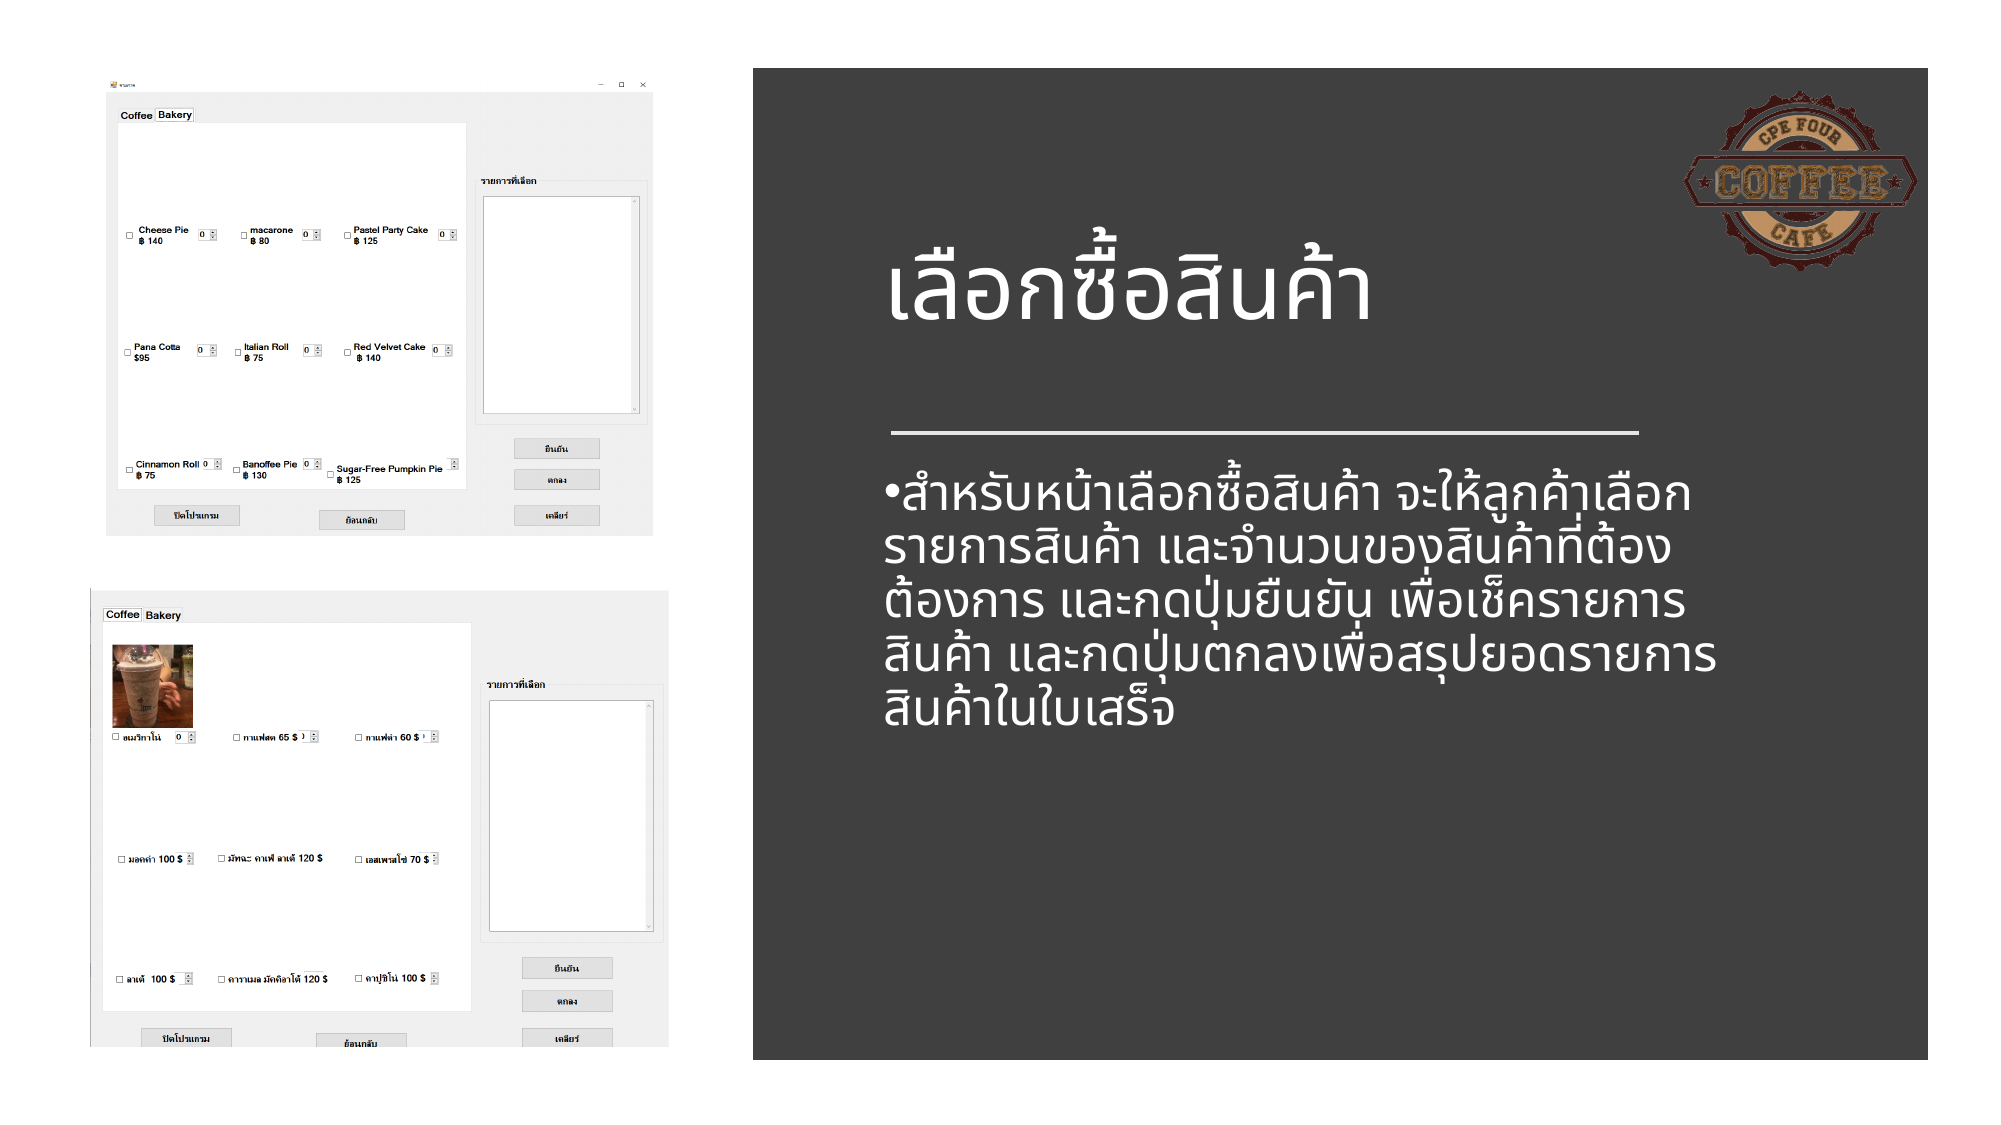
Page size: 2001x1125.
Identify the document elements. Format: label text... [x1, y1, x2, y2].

picture [1683, 91, 1918, 271]
picture [90, 588, 669, 1047]
title เลือกซื้อสินค้า [869, 172, 1795, 407]
list สำหรับหน้าเลือกซื้อสินค้า จะให้ลูกค้าเลือกรายการสินค้า และจำนวนของสินค้าที่ต้องต้องการ และกดปุ่มยืนยัน เพื่อเช็ครายการสินค้า และกดปุ่มตกลงเพื่อสรุปยอดรายการสินค้าในใบเสร็จ [869, 459, 1812, 950]
picture [106, 78, 653, 537]
text_box [762, 77, 1918, 1050]
